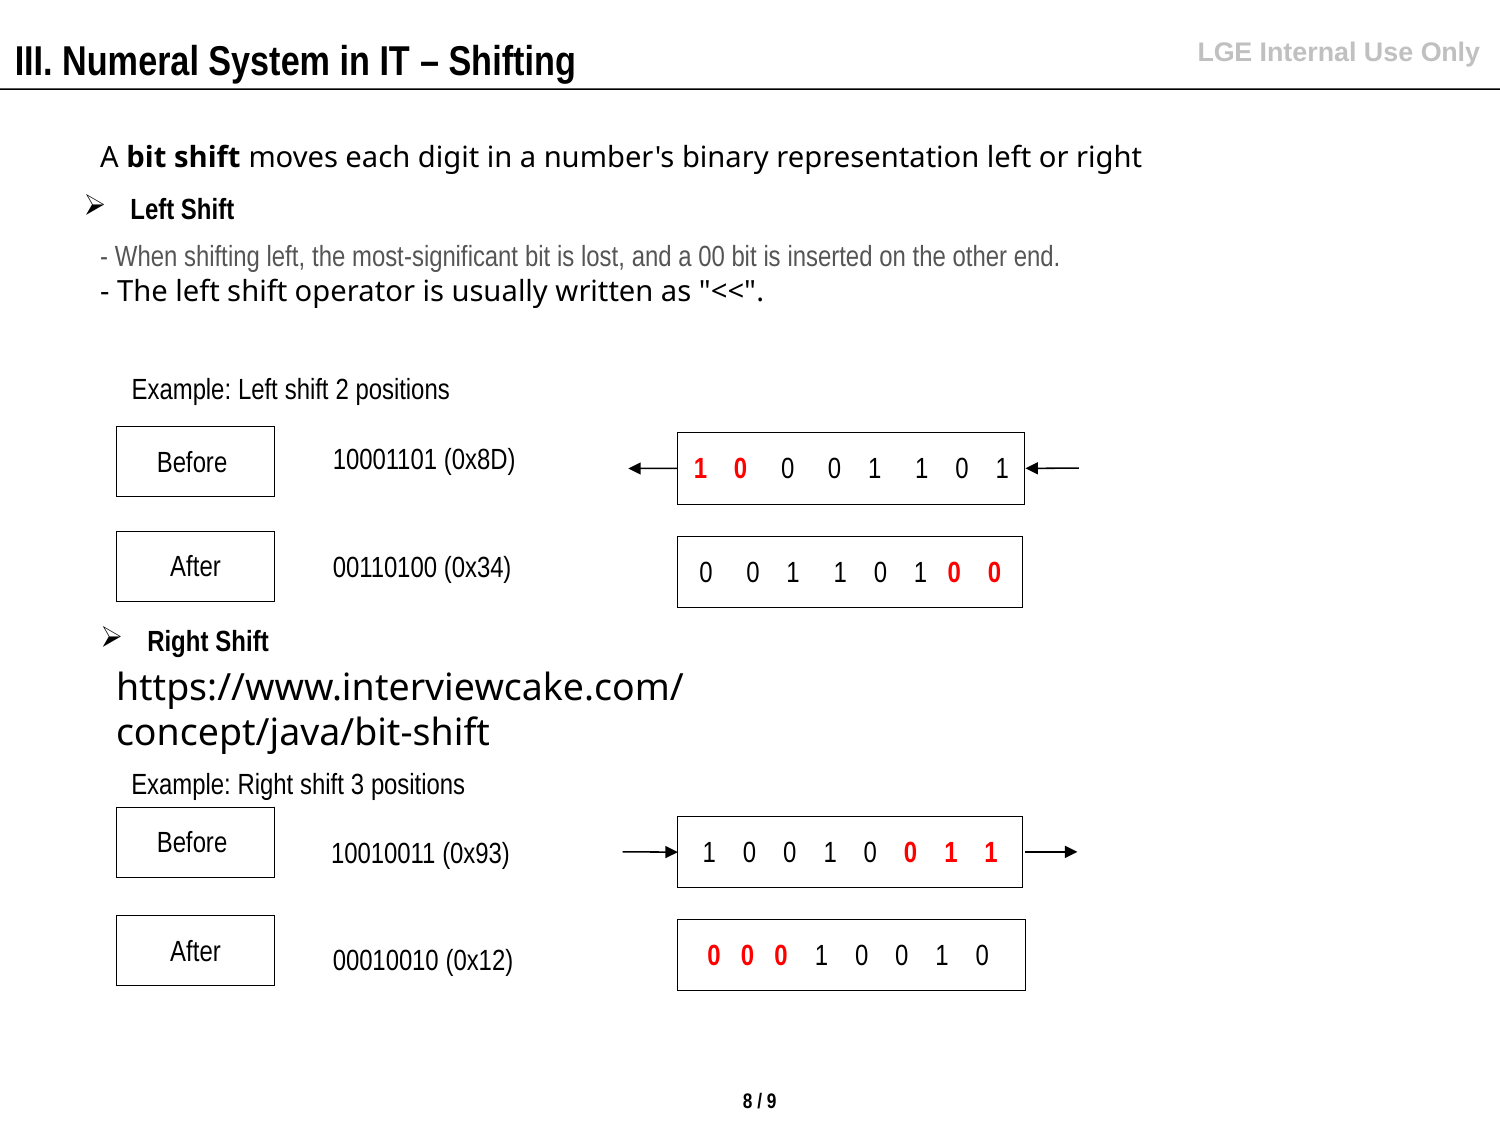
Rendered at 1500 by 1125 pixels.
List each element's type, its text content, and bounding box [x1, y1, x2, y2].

text_box Left Shift [68, 176, 550, 244]
text_box Example: Right shift 3 positions [116, 761, 598, 819]
table_header Before [117, 819, 274, 877]
table_header After [117, 532, 274, 601]
table_header 1 0 0 1 0 0 1 1 [678, 817, 1022, 887]
table_header After [117, 916, 274, 985]
text_box 00010010 (0x12) [303, 933, 585, 984]
table_header 0 0 0 1 0 0 1 0 [678, 920, 1025, 990]
text_box 10001101 (0x8D) [318, 432, 600, 483]
table_header 0 0 1 1 0 1 0 0 [678, 537, 1022, 607]
text_box A bit shift moves each digit in a number's binary representation left or right [85, 131, 1445, 181]
text_box III. Numeral System in IT – Shifting [0, 25, 1500, 91]
text_box Example: Left shift 2 positions [116, 356, 598, 425]
text_box 10010011 (0x93) [316, 826, 598, 877]
text_box Right Shift [85, 608, 567, 676]
table_header Before [117, 427, 274, 496]
text_box 00110100 (0x34) [318, 541, 600, 591]
text_box 8 / 9 [742, 1087, 777, 1113]
text_box - When shifting left, the most-significant bit is lost, and a 00 bit is inserted on the other end. - The left shift operator is usually written as "<<". [85, 229, 1248, 315]
table_header 1 0 0 0 1 1 0 1 [678, 433, 1024, 504]
text_box https://www.interviewcake.com/concept/java/bit-shift [101, 656, 852, 761]
